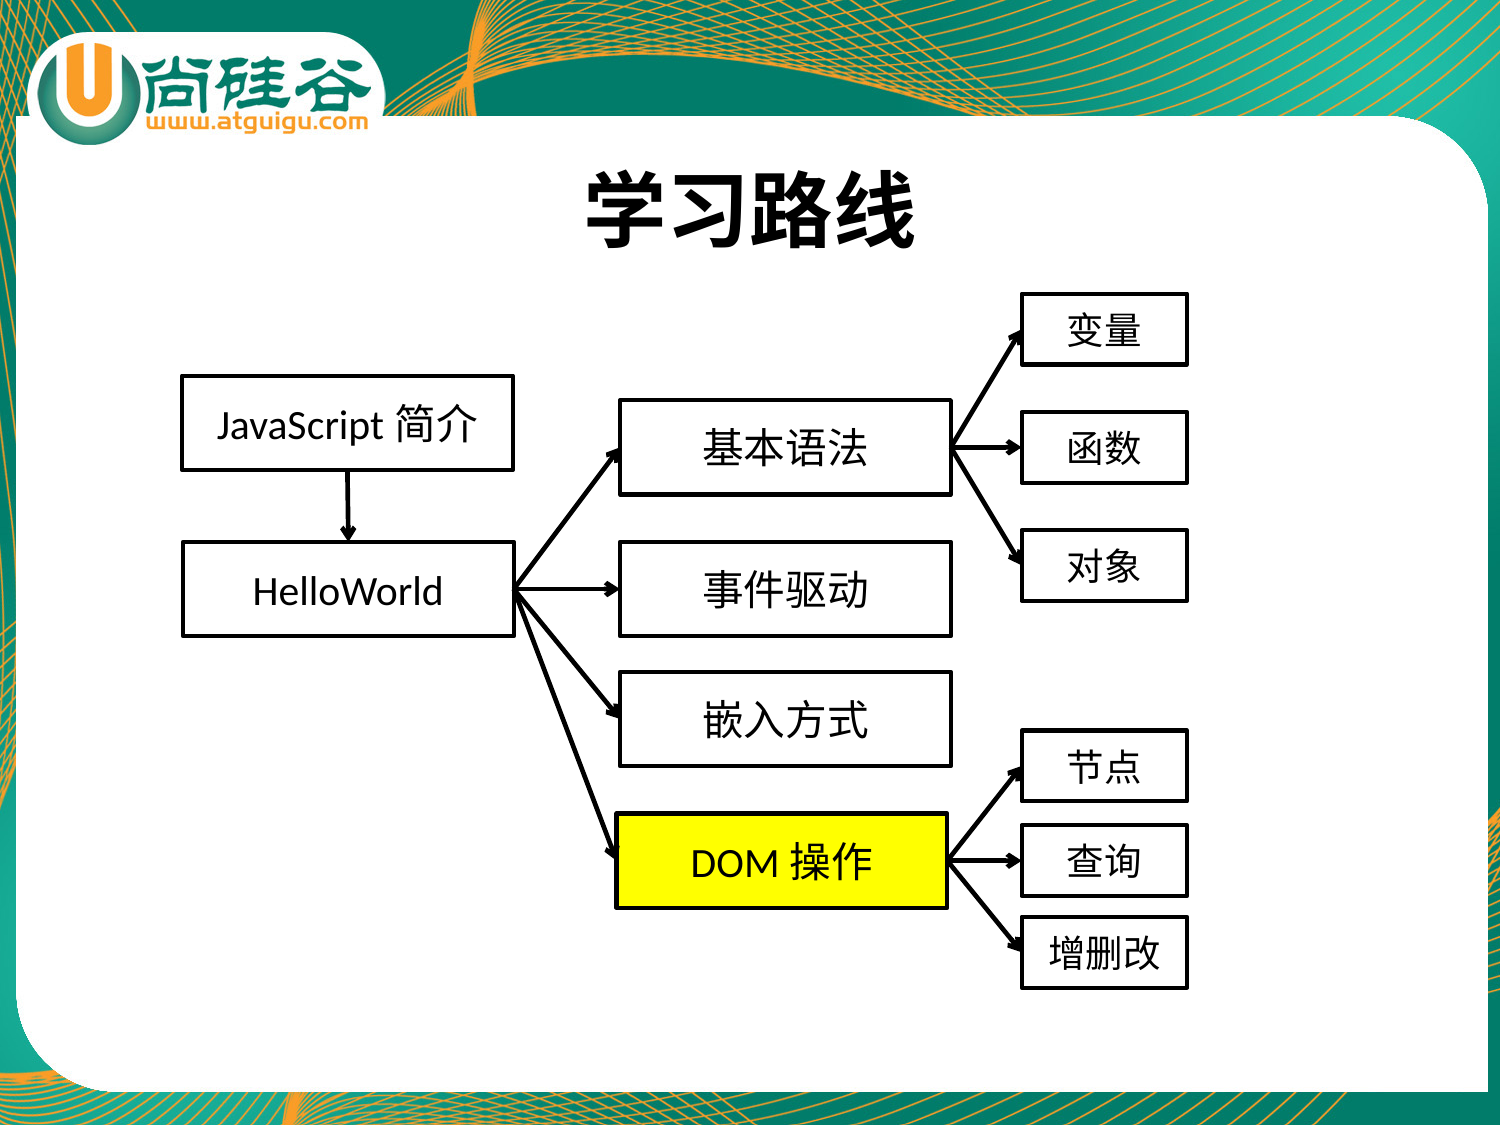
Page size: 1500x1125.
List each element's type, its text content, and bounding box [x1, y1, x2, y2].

text_box HelloWorld [181, 540, 508, 638]
title 学习路线 [75, 137, 1425, 280]
text_box 事件驱动 [626, 540, 953, 638]
text_box 节点 [1020, 728, 1189, 803]
text_box 查询 [1026, 823, 1189, 898]
text_box 对象 [1020, 528, 1189, 603]
text_box 增删改 [1020, 915, 1189, 990]
text_box JavaScript简介 [180, 374, 515, 472]
text_box DOM操作 [614, 811, 941, 910]
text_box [950, 447, 1022, 566]
text_box 基本语法 [618, 398, 945, 497]
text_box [947, 860, 1022, 953]
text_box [947, 765, 1022, 860]
text_box 嵌入方式 [621, 670, 953, 768]
text_box 变量 [1020, 292, 1189, 367]
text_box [513, 447, 621, 587]
text_box 函数 [1027, 410, 1189, 485]
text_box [513, 588, 617, 862]
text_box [950, 328, 1022, 445]
picture [0, 0, 1500, 1125]
